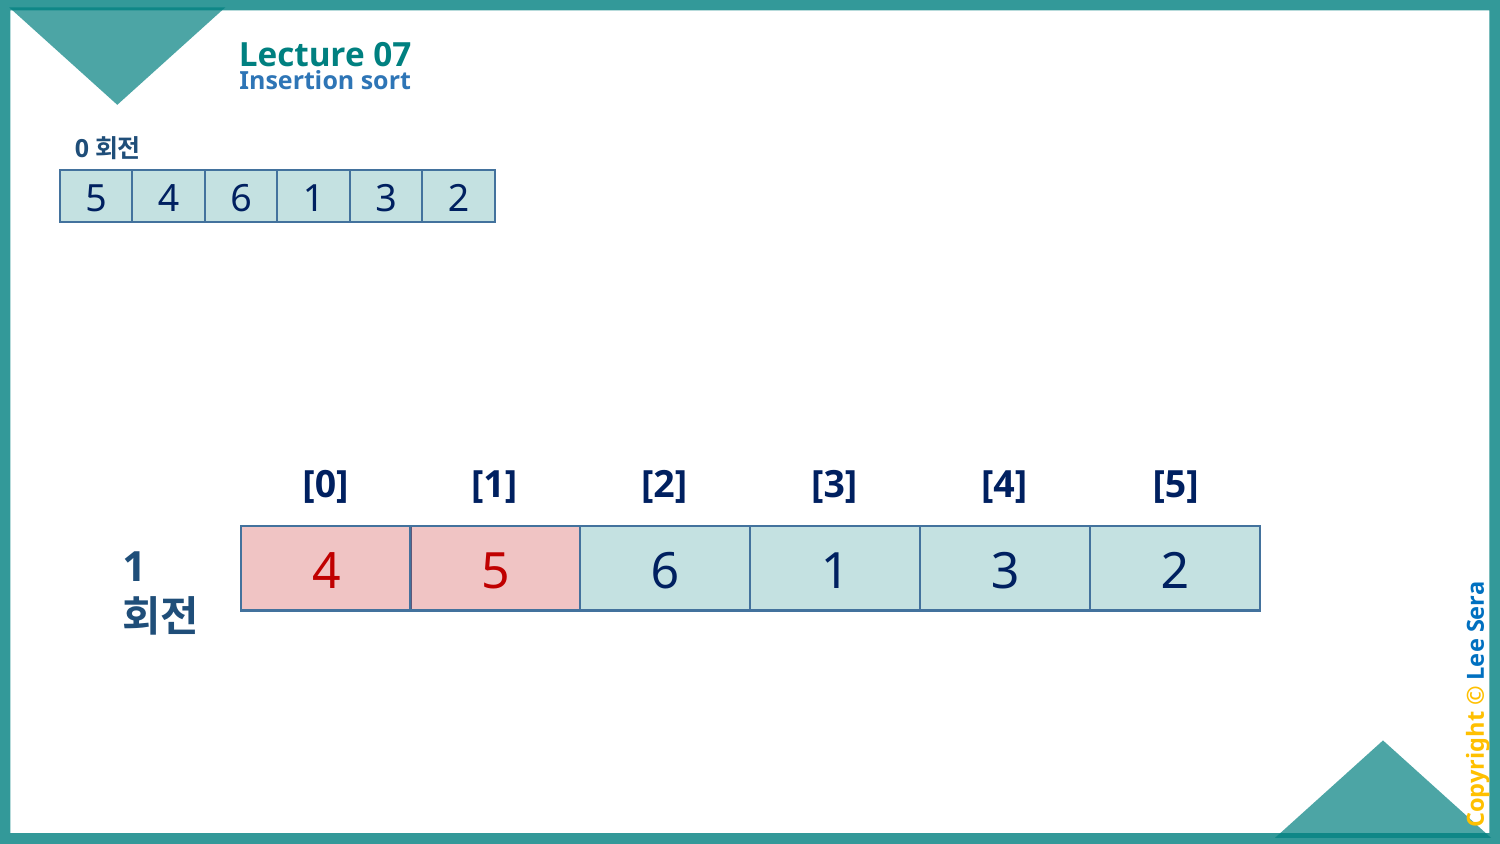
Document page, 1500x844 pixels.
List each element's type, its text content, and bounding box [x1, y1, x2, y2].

text_box [1272, 739, 1458, 839]
text_box [1] [409, 452, 579, 513]
text_box 3 [919, 525, 1089, 612]
text_box 6 [581, 525, 749, 612]
text_box 4 [240, 525, 409, 612]
text_box [4] [919, 452, 1089, 513]
text_box 1회전 [107, 532, 248, 648]
text_box 2 [1089, 525, 1261, 612]
text_box 5 [409, 525, 581, 612]
text_box [5] [1091, 452, 1260, 513]
text_box [6, 6, 228, 107]
text_box [3] [749, 452, 919, 513]
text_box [59, 124, 495, 223]
text_box Insertion sort [165, 62, 485, 113]
text_box [0, 0, 1500, 844]
text_box [2] [579, 452, 749, 513]
text_box Copyright © Lee Sera [1458, 565, 1496, 844]
title Lecture 07 [210, 8, 440, 62]
text_box 1 [749, 525, 919, 612]
text_box [0] [241, 452, 409, 513]
